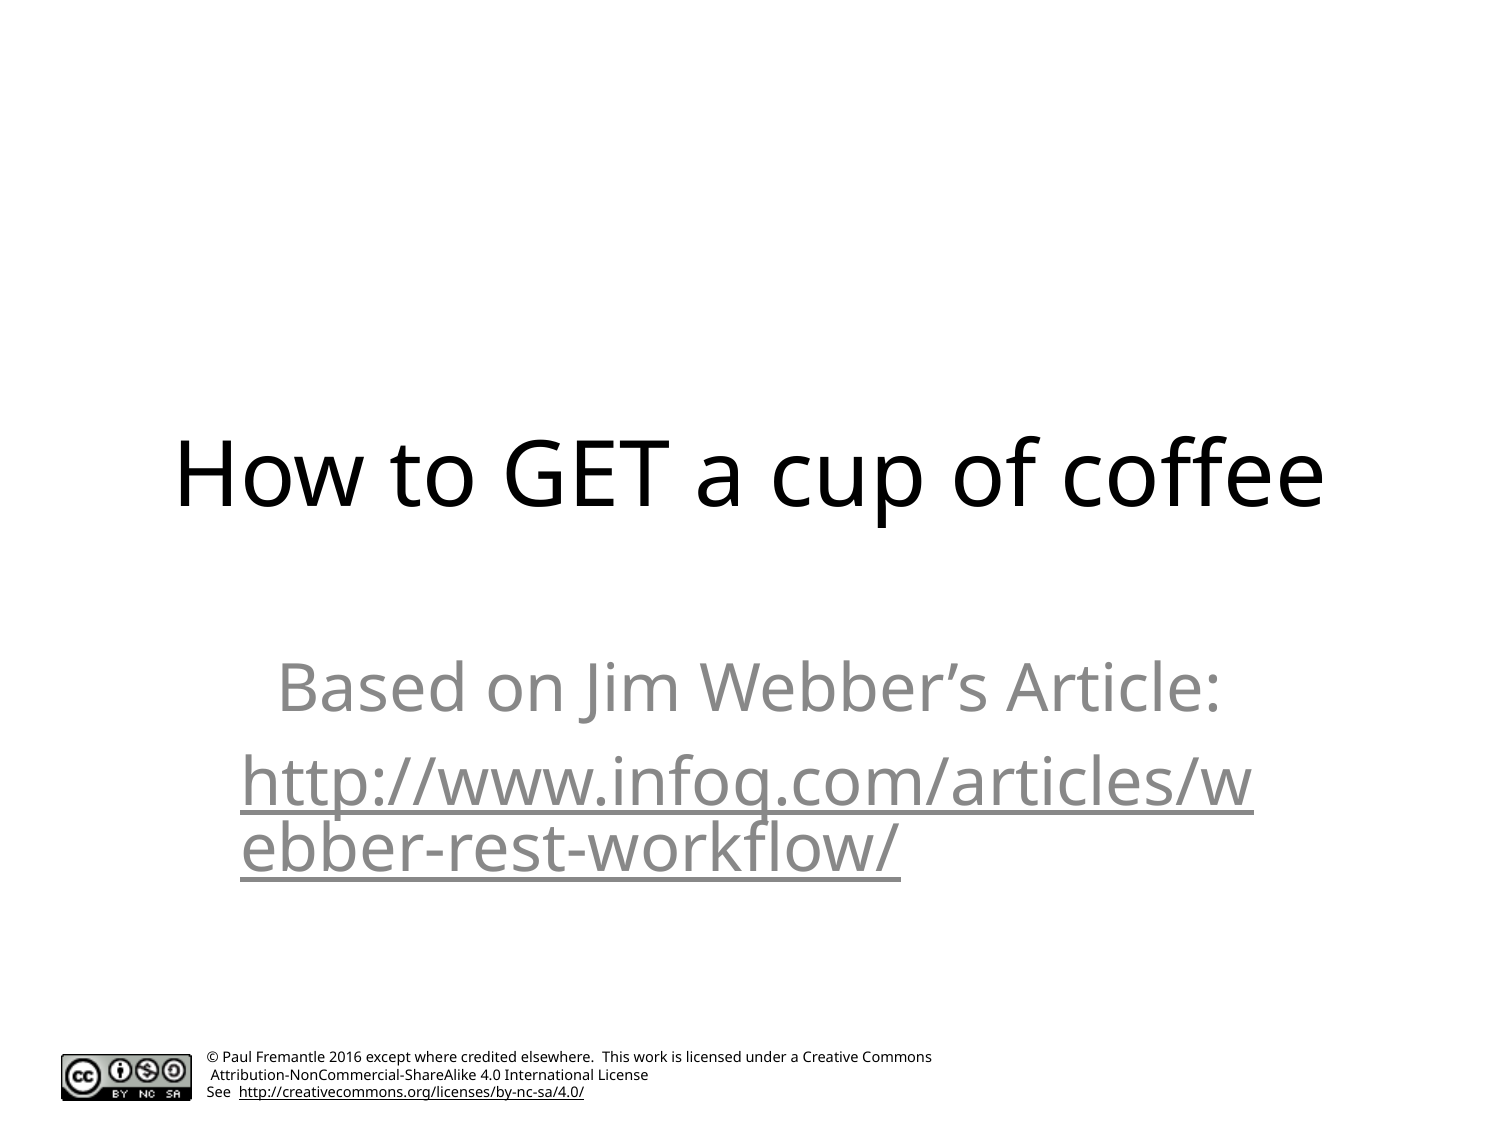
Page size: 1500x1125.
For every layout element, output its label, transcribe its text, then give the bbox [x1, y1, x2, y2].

title How to GET a cup of coffee [112, 349, 1388, 591]
subtitle Based on Jim Webber’s Article: http://www.infoq.com/articles/webber-rest-workflow/ [225, 637, 1275, 925]
picture [61, 1054, 192, 1101]
